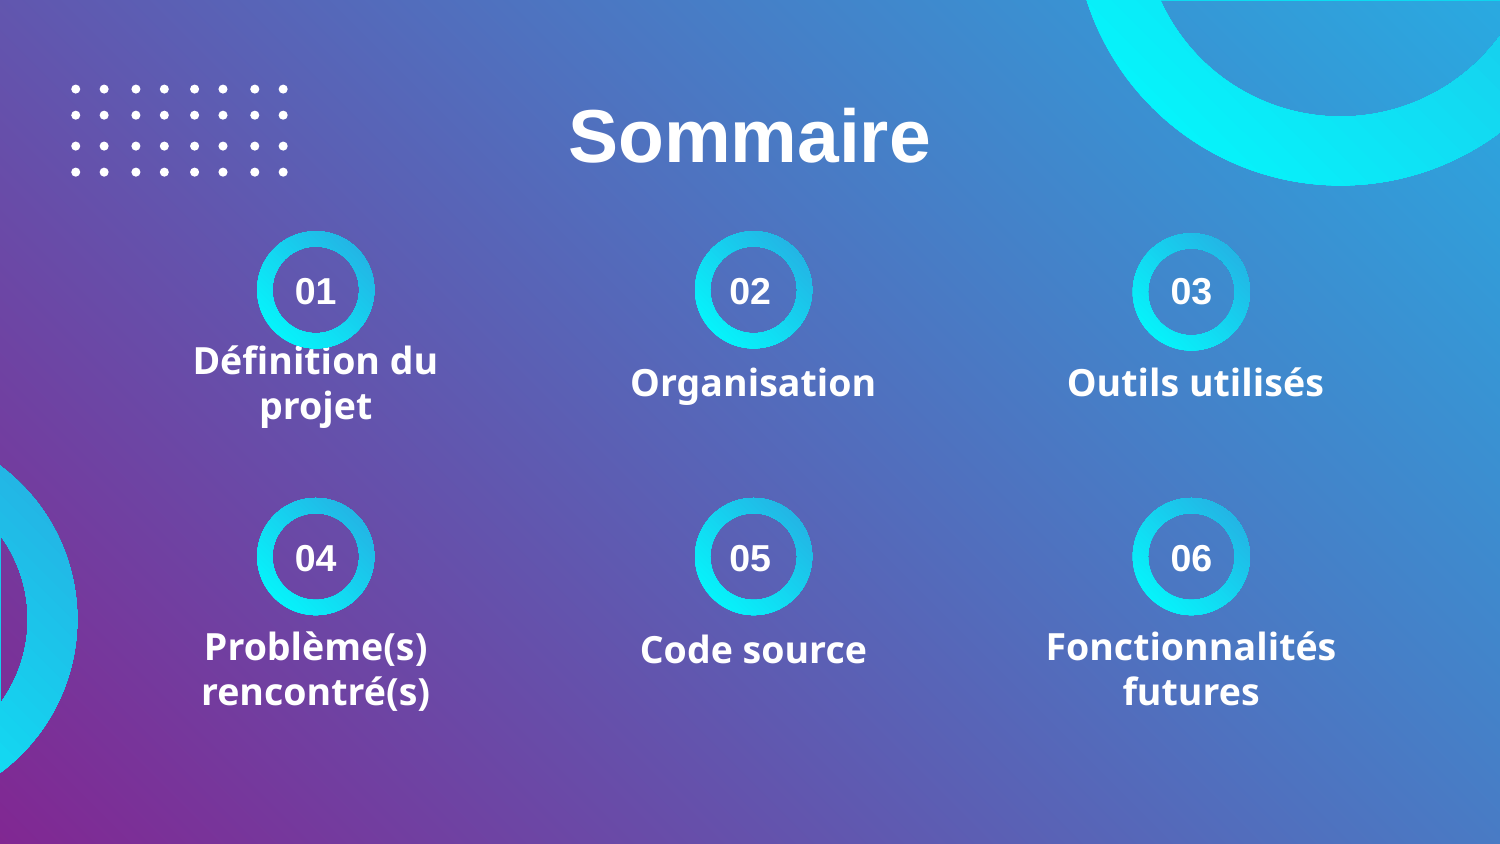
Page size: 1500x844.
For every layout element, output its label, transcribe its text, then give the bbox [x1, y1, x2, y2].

title Code source [555, 605, 952, 692]
title Sommaire [348, 71, 1152, 159]
text_box [695, 231, 813, 349]
title Problème(s) rencontré(s) [118, 624, 514, 712]
title 02 [635, 221, 865, 358]
title 05 [635, 488, 865, 625]
title Définition du projet [118, 338, 514, 426]
title Organisation [555, 338, 952, 426]
title Outils utilisés [974, 338, 1418, 426]
title Fonctionnalités futures [993, 624, 1389, 712]
text_box [1132, 233, 1250, 351]
text_box [257, 231, 375, 349]
text_box [257, 498, 375, 616]
title 01 [201, 221, 430, 358]
title 04 [201, 488, 430, 625]
text_box [1132, 498, 1250, 616]
text_box [695, 498, 813, 616]
title 03 [1077, 221, 1306, 358]
title 06 [1077, 488, 1306, 625]
